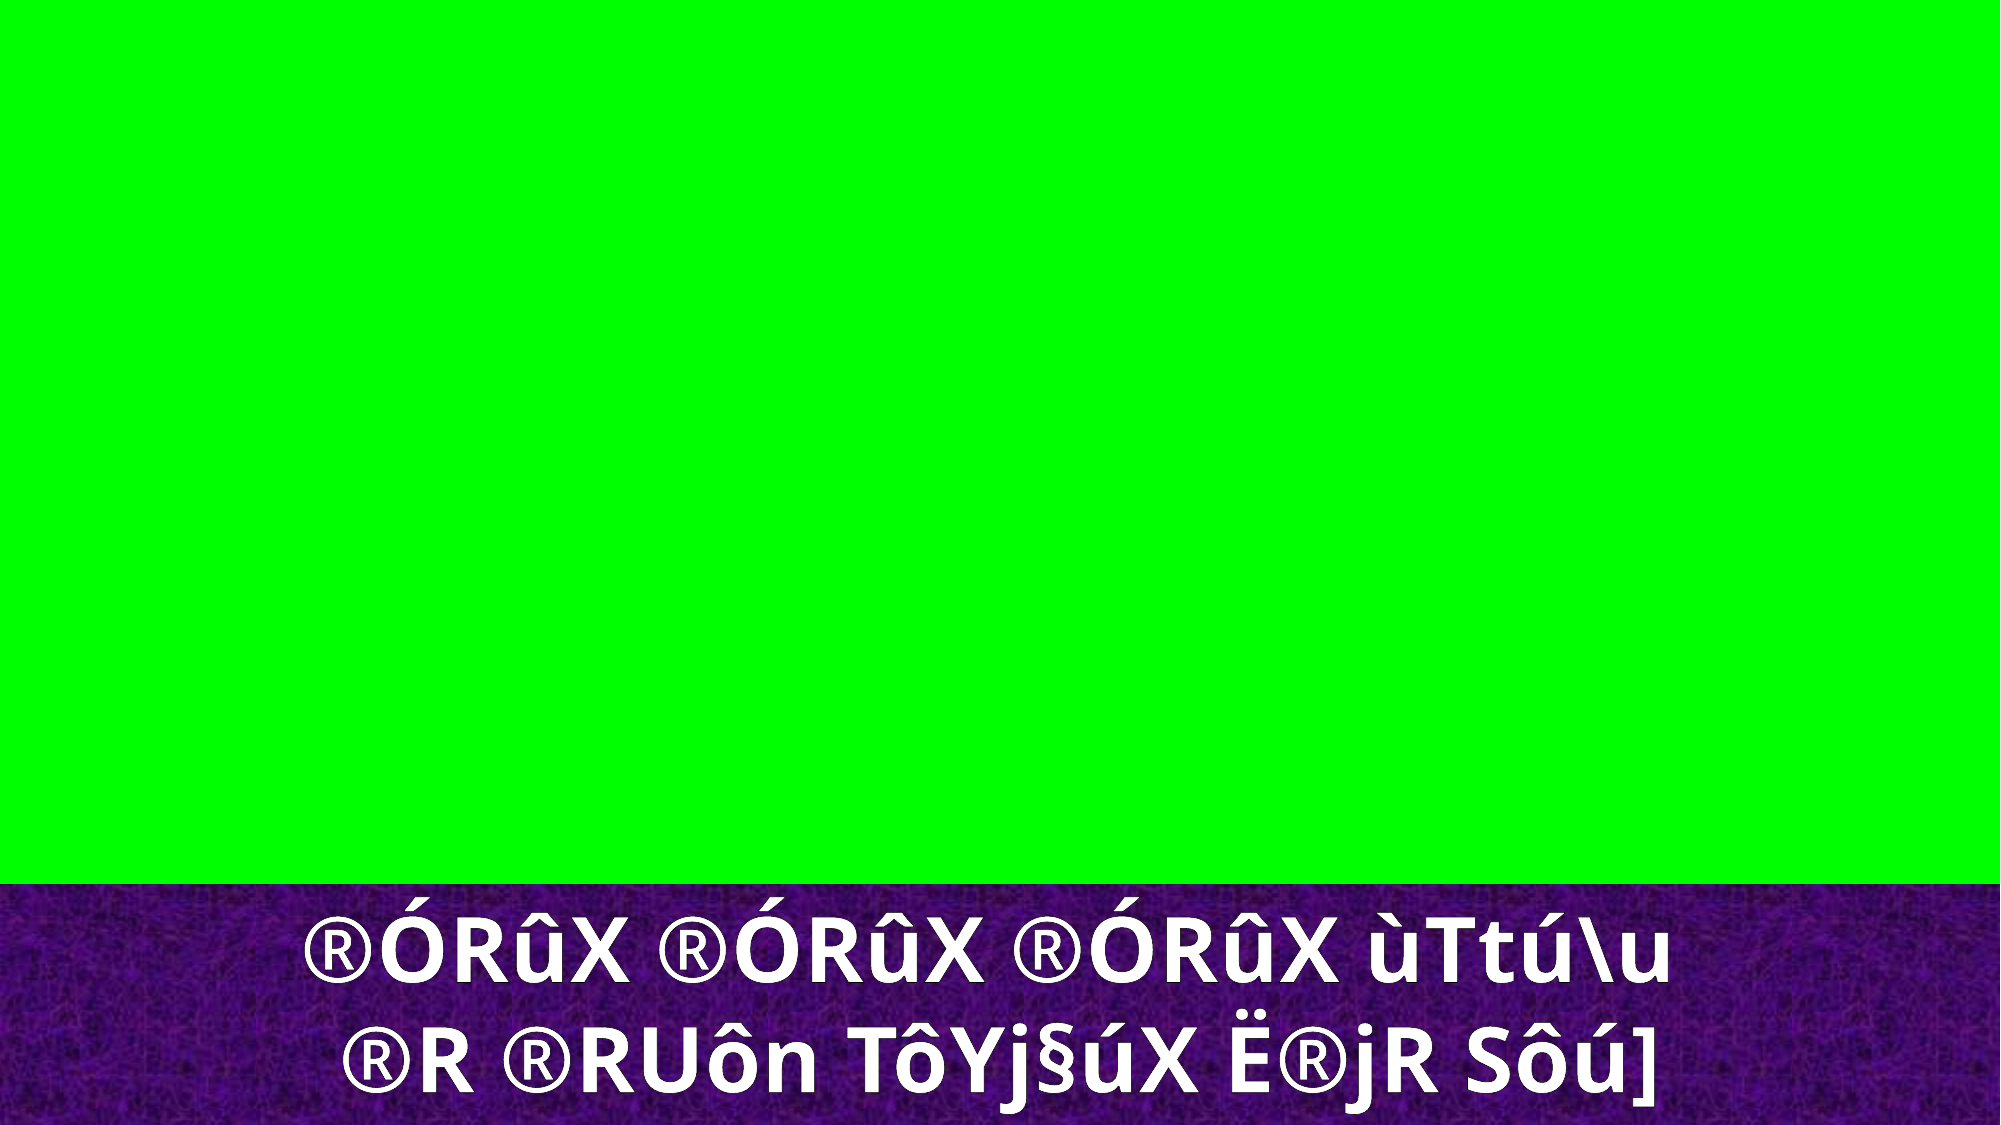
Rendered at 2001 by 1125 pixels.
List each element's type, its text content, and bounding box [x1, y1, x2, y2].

text_box ®ÓRûX ®ÓRûX ®ÓRûX ùTtú\u ®R ®RUôn TôYj§úX Ë®jR Sôú] [0, 883, 2000, 1119]
text_box [0, 1119, 2000, 1125]
